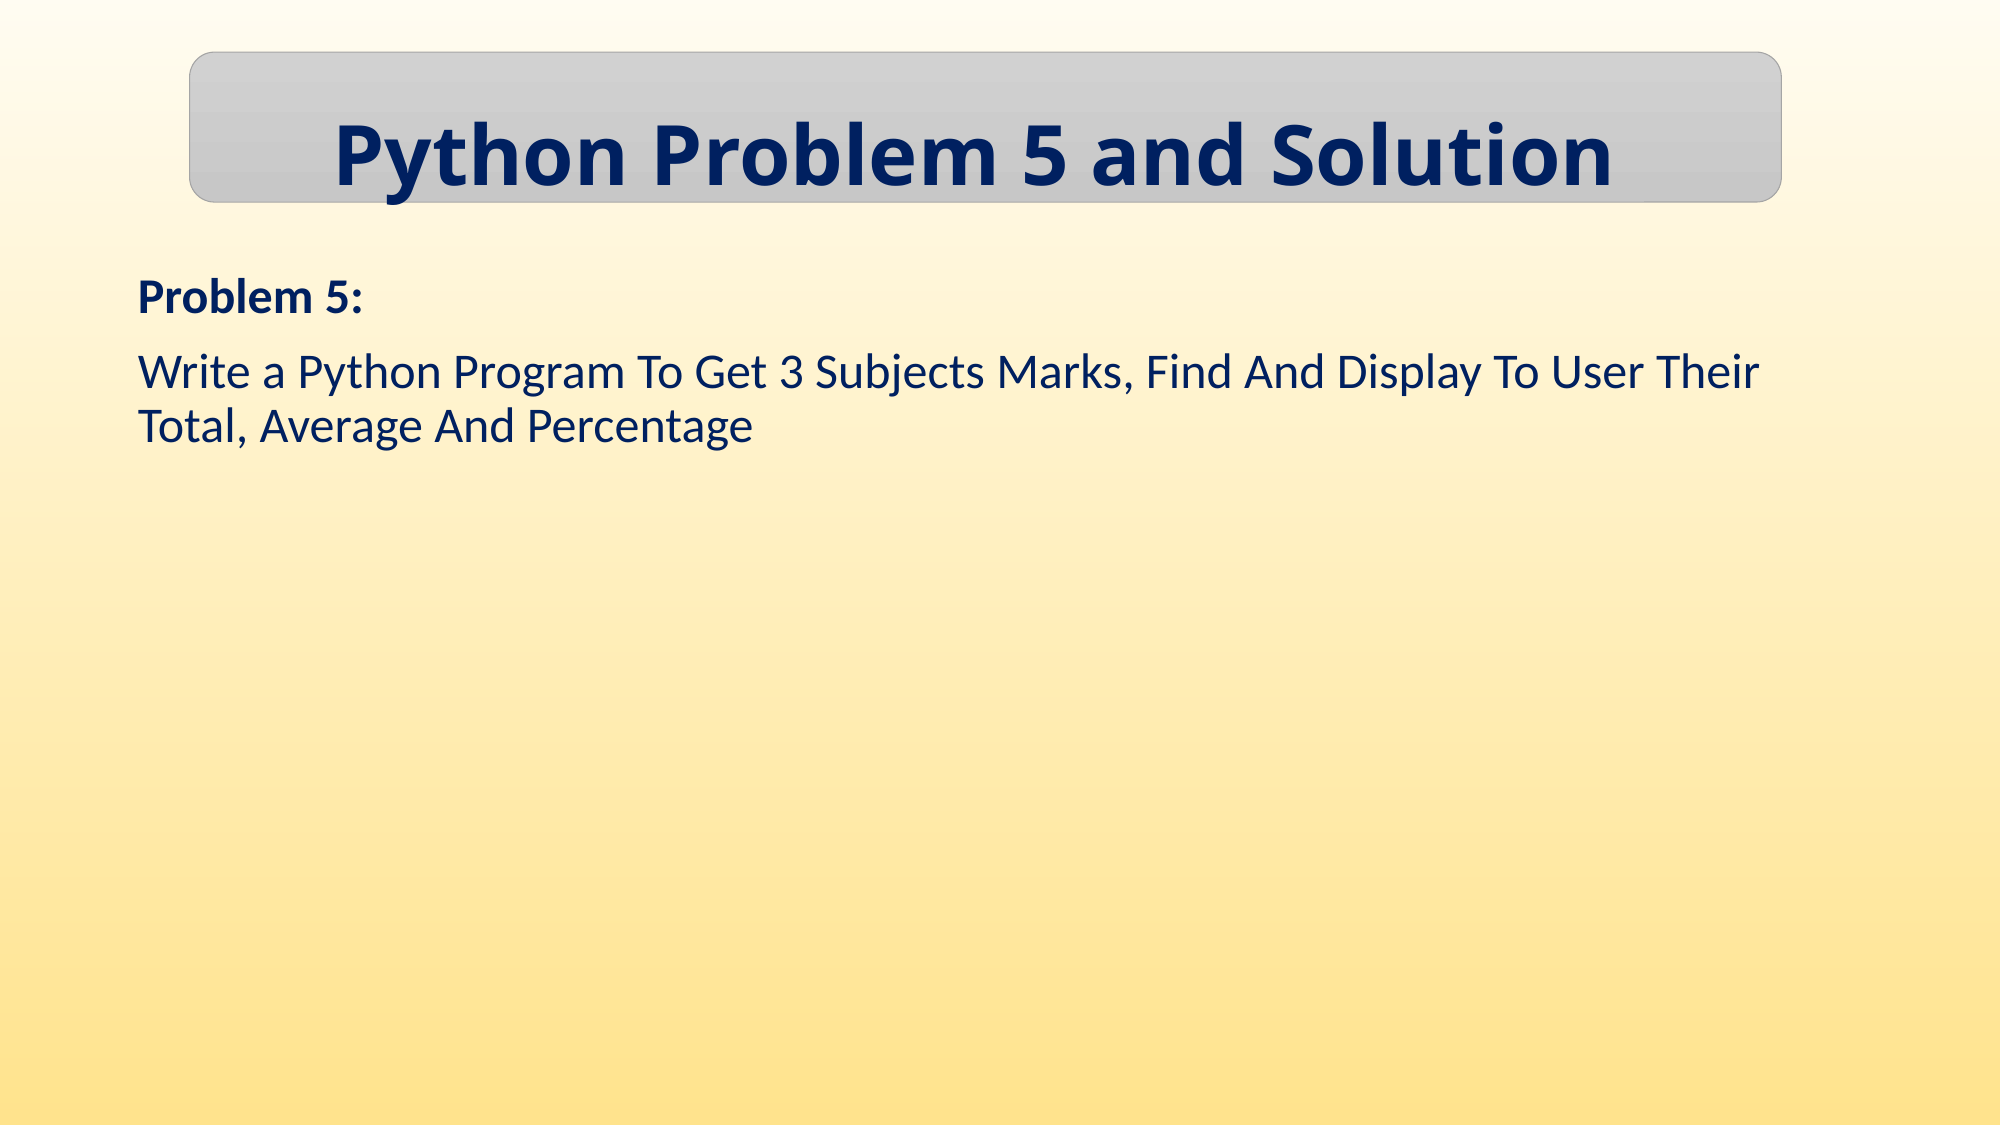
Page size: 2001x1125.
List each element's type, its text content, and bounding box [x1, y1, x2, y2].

list Problem 5: Write a Python Program To Get 3 Subjects Marks, Find And Display To User Their Total, Average And Percentage [122, 263, 1848, 1090]
text_box Python Problem 5 and Solution [189, 51, 1782, 203]
